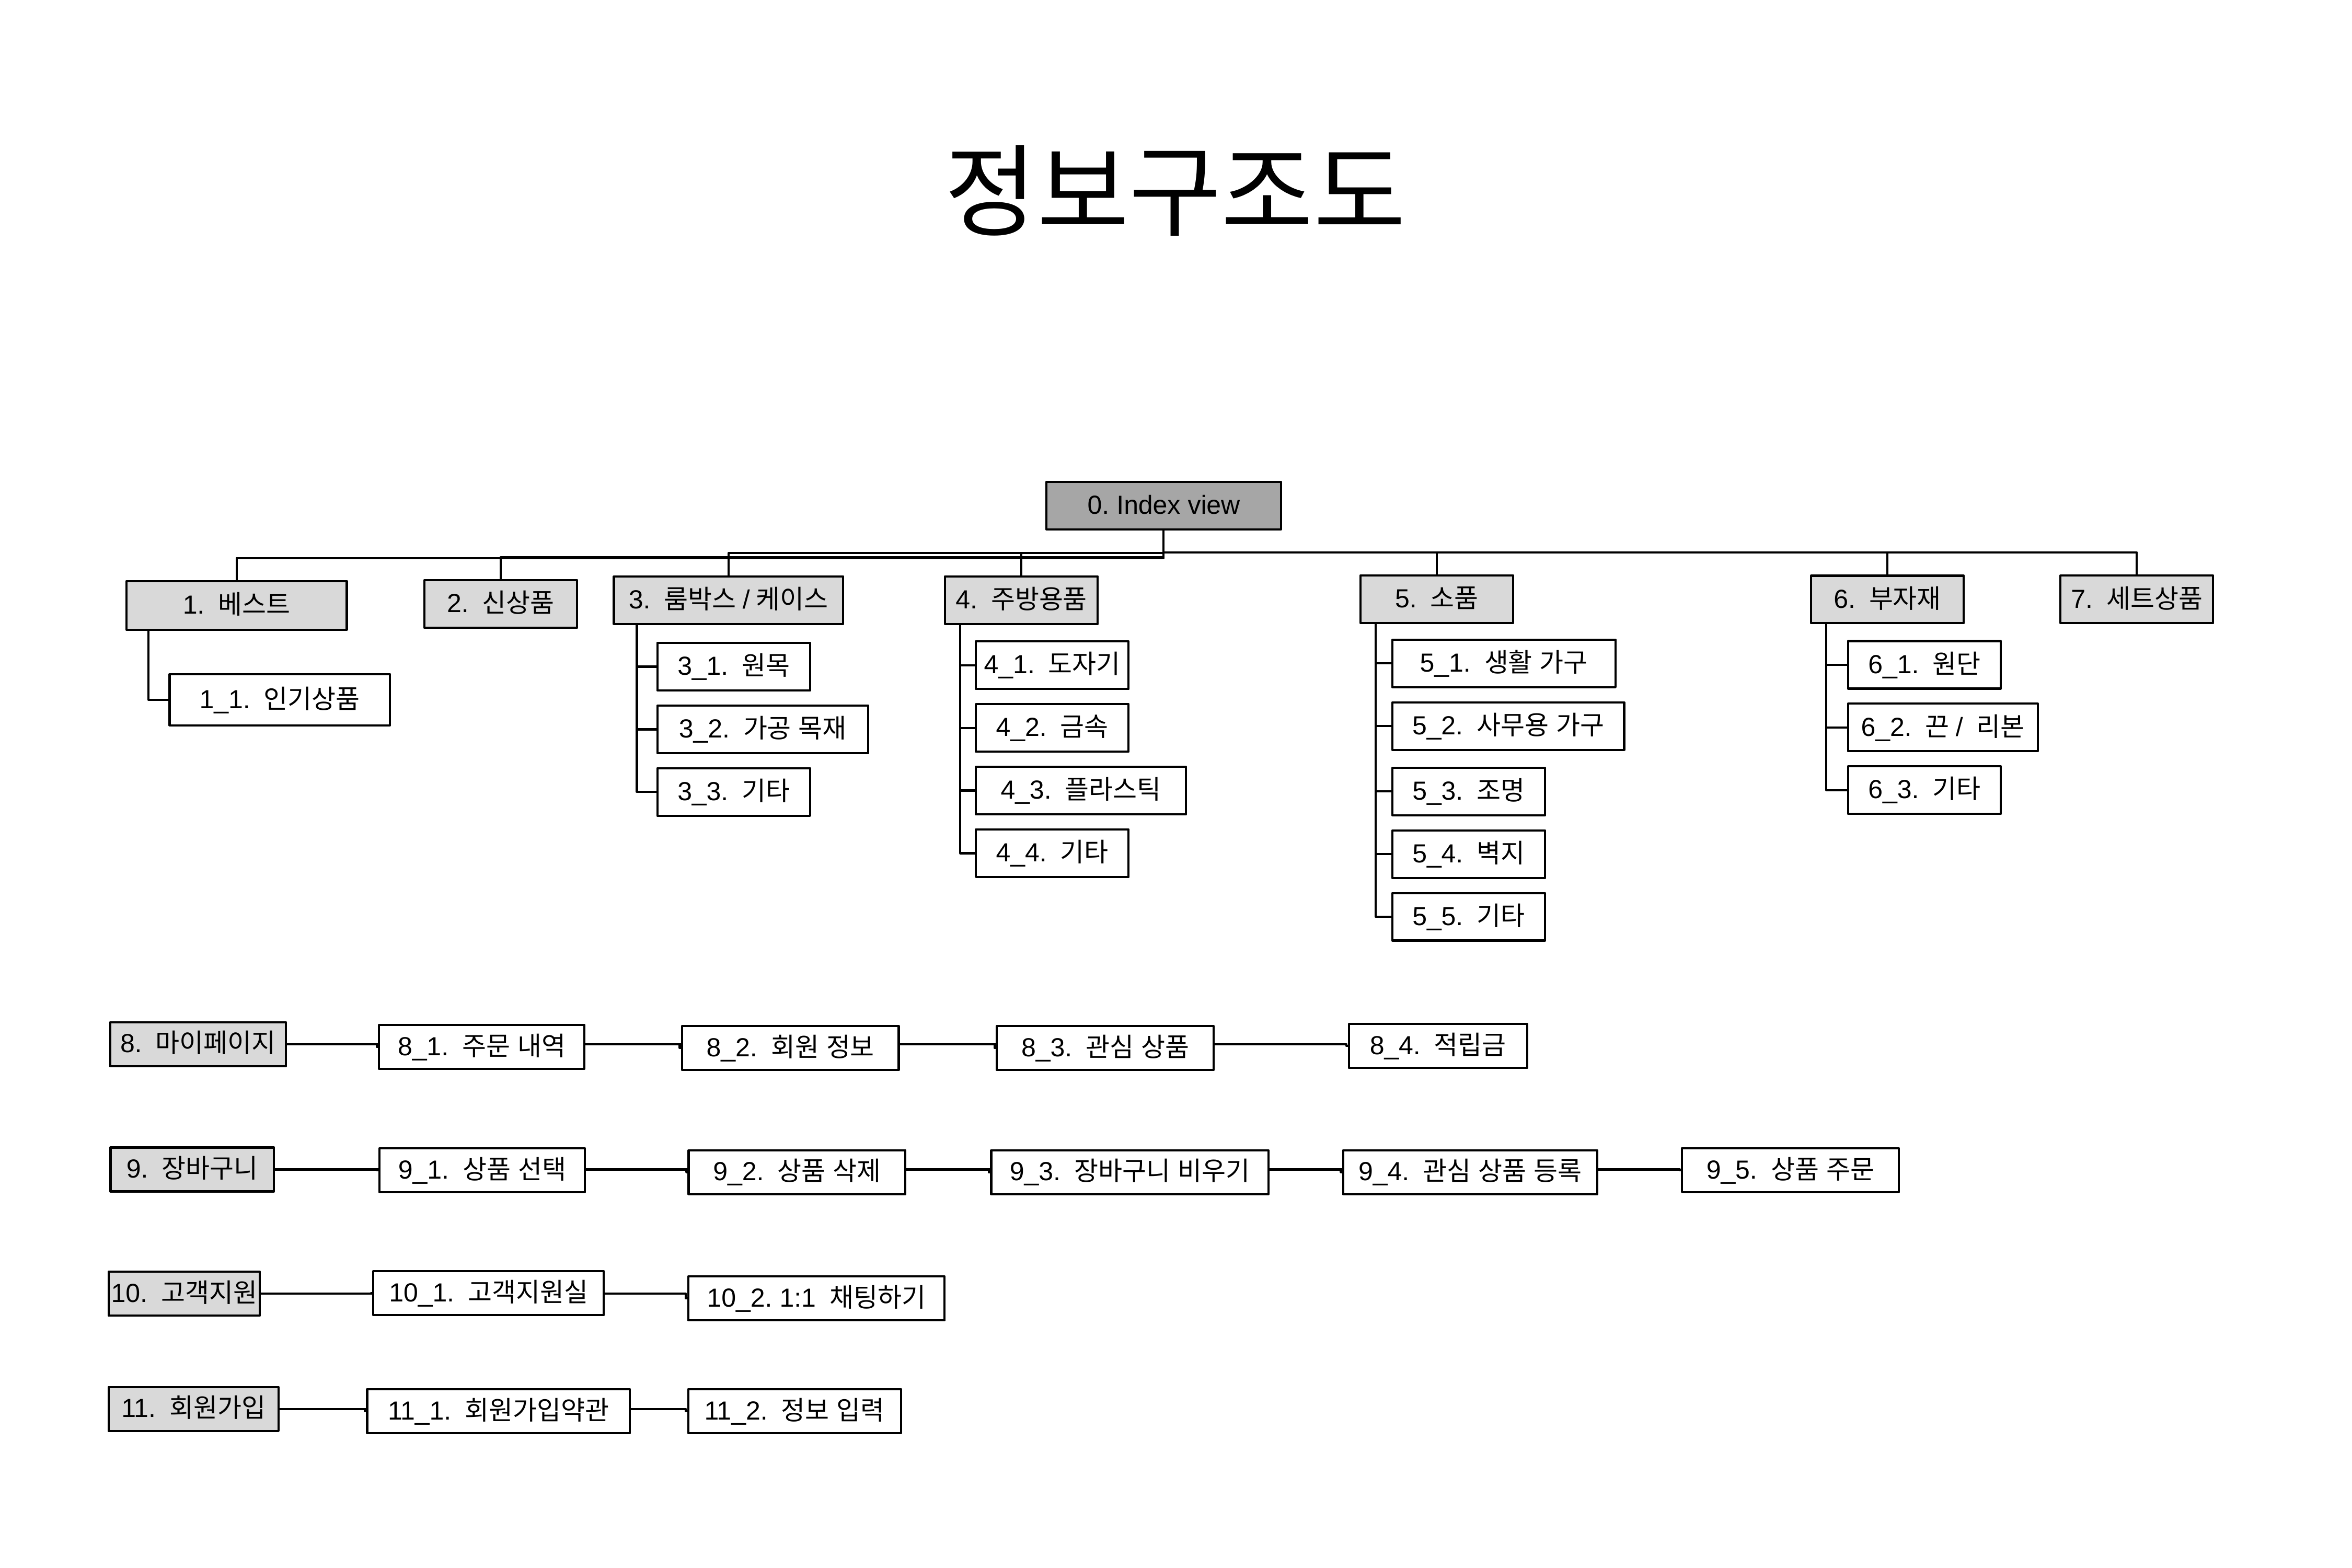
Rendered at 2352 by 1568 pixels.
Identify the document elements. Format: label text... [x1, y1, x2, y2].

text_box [108, 946, 2213, 1556]
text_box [113, 481, 2213, 946]
title 정보구조도 [118, 62, 2233, 324]
